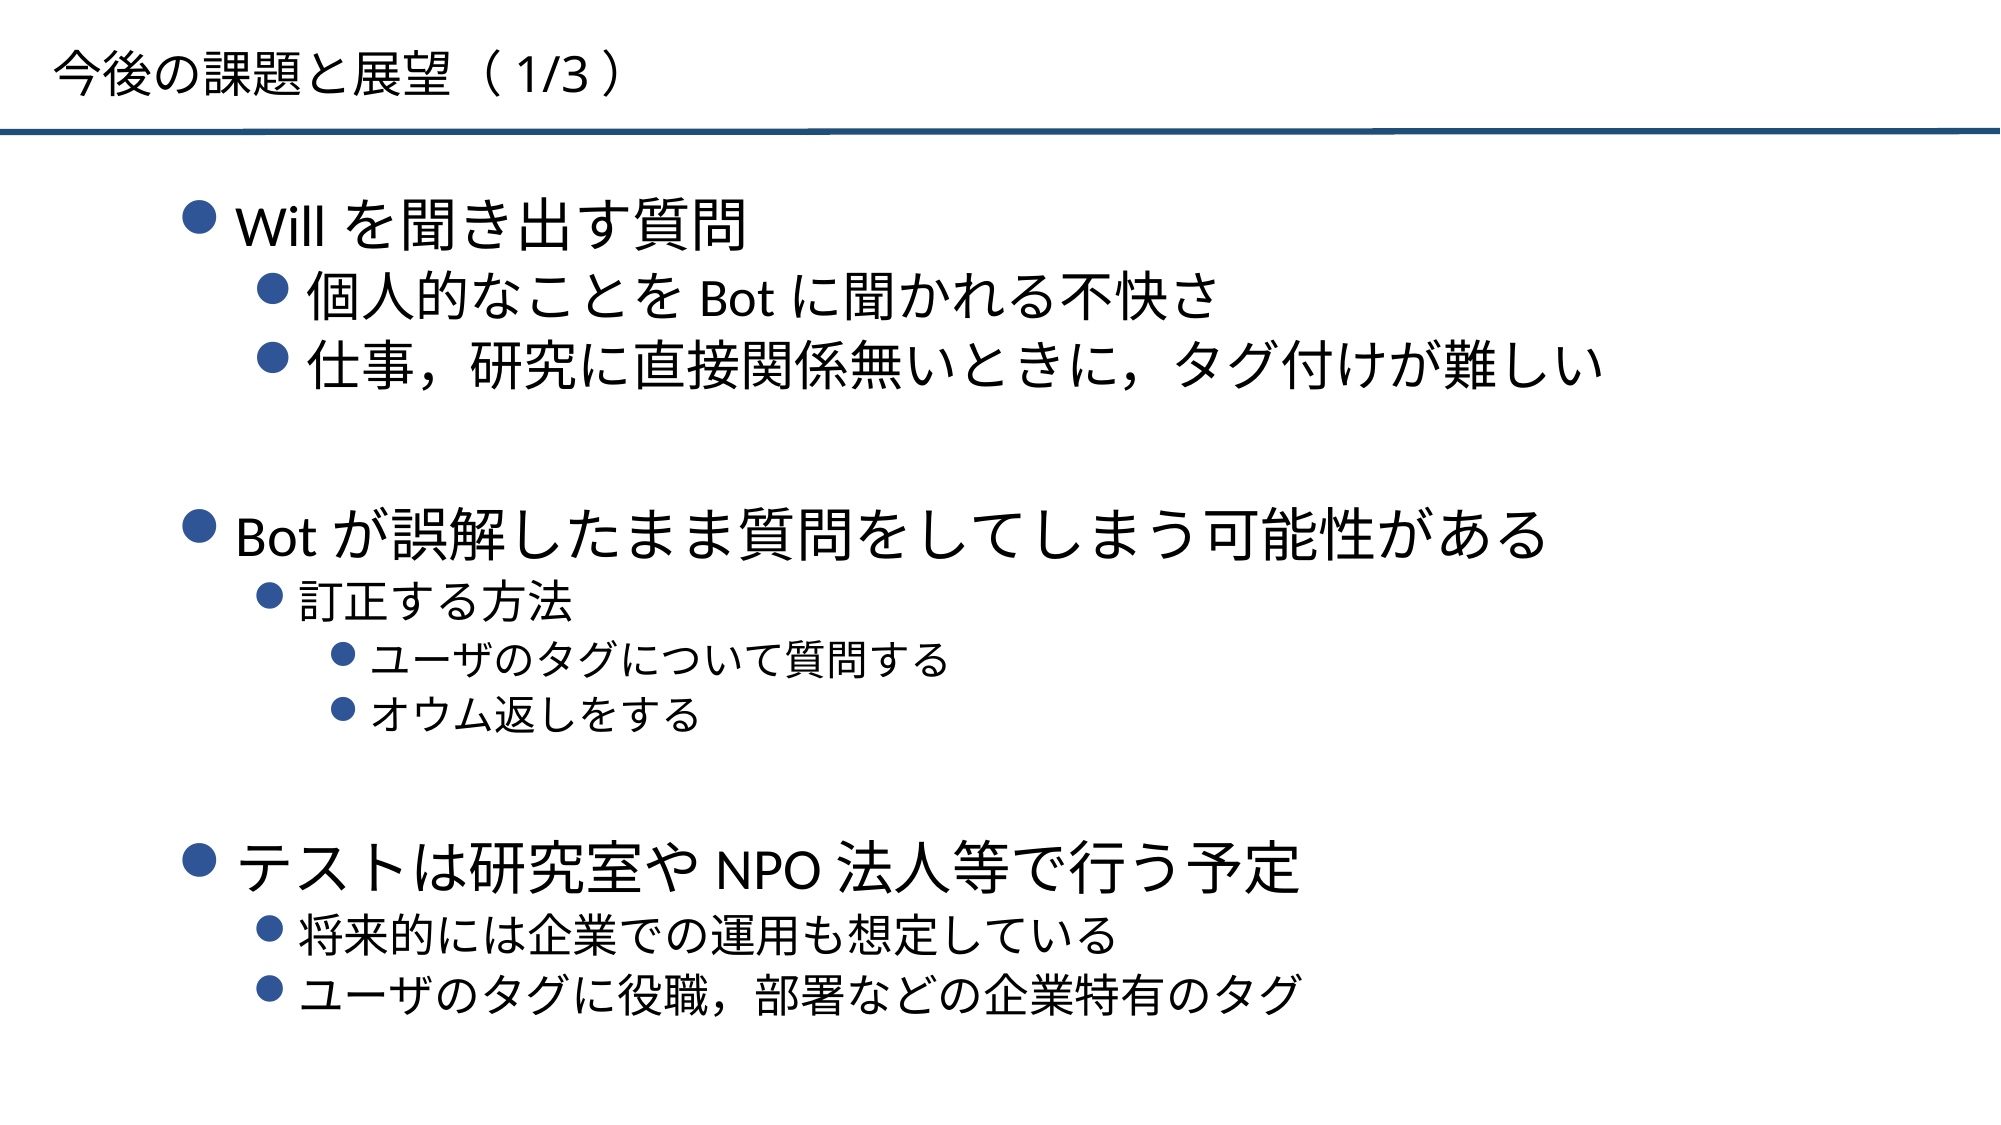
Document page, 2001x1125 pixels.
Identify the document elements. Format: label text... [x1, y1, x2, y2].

title 今後の課題と展望（1/3） [37, 22, 1763, 132]
list Willを聞き出す質問 個人的なことをBotに聞かれる不快さ 仕事，研究に直接関係無いときに，タグ付けが難しい Botが誤解したまま質問をしてしまう可能性がある 訂正する方法 ユーザのタグについて質問する オウム返しをする テストは研究室やNPO法人等で行う予定 将来的には企業での運用も想定している ユーザのタグに役職，部署などの企業特有のタグ [162, 189, 1953, 1125]
